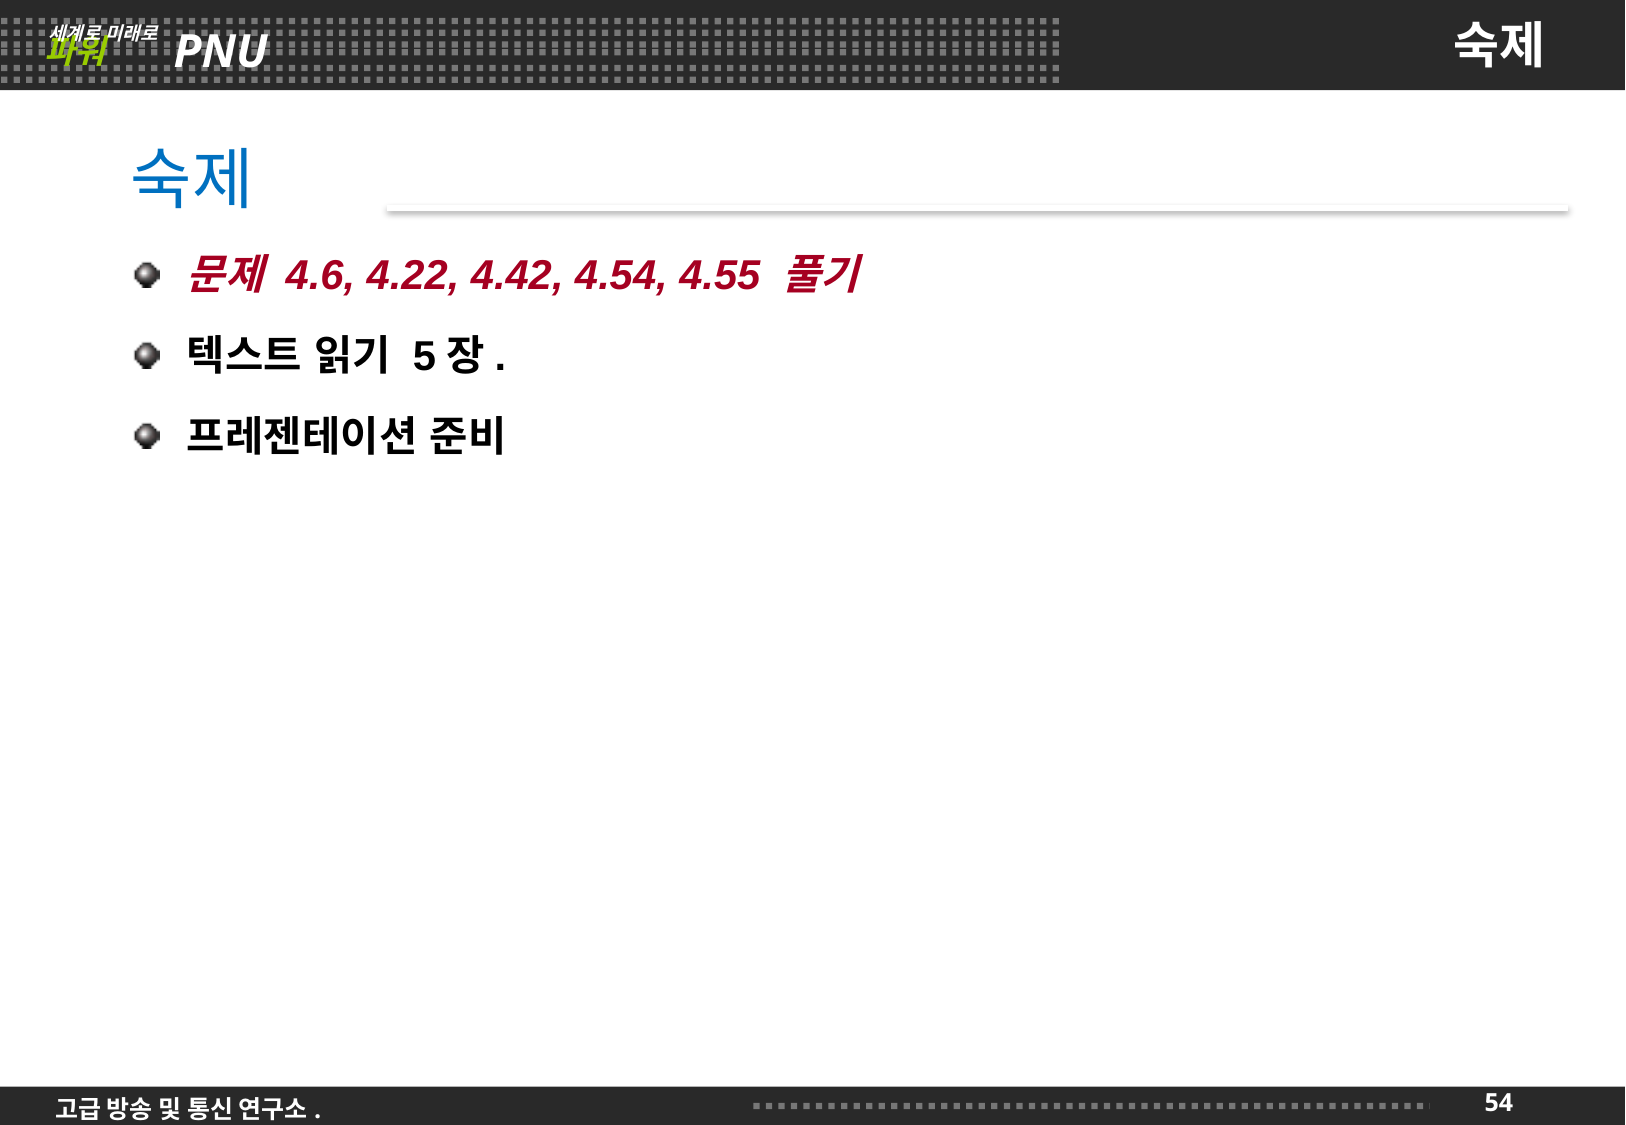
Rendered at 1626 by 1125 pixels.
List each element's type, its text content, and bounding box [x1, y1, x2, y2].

list 숙제 문제 4.6, 4.22, 4.42, 4.54, 4.55 풀기 텍스트 읽기 5장. 프레젠테이션 준비 [115, 113, 1604, 1059]
picture [130, 338, 160, 369]
picture [130, 258, 160, 288]
title 숙제 [0, 0, 1625, 89]
picture [130, 419, 160, 449]
